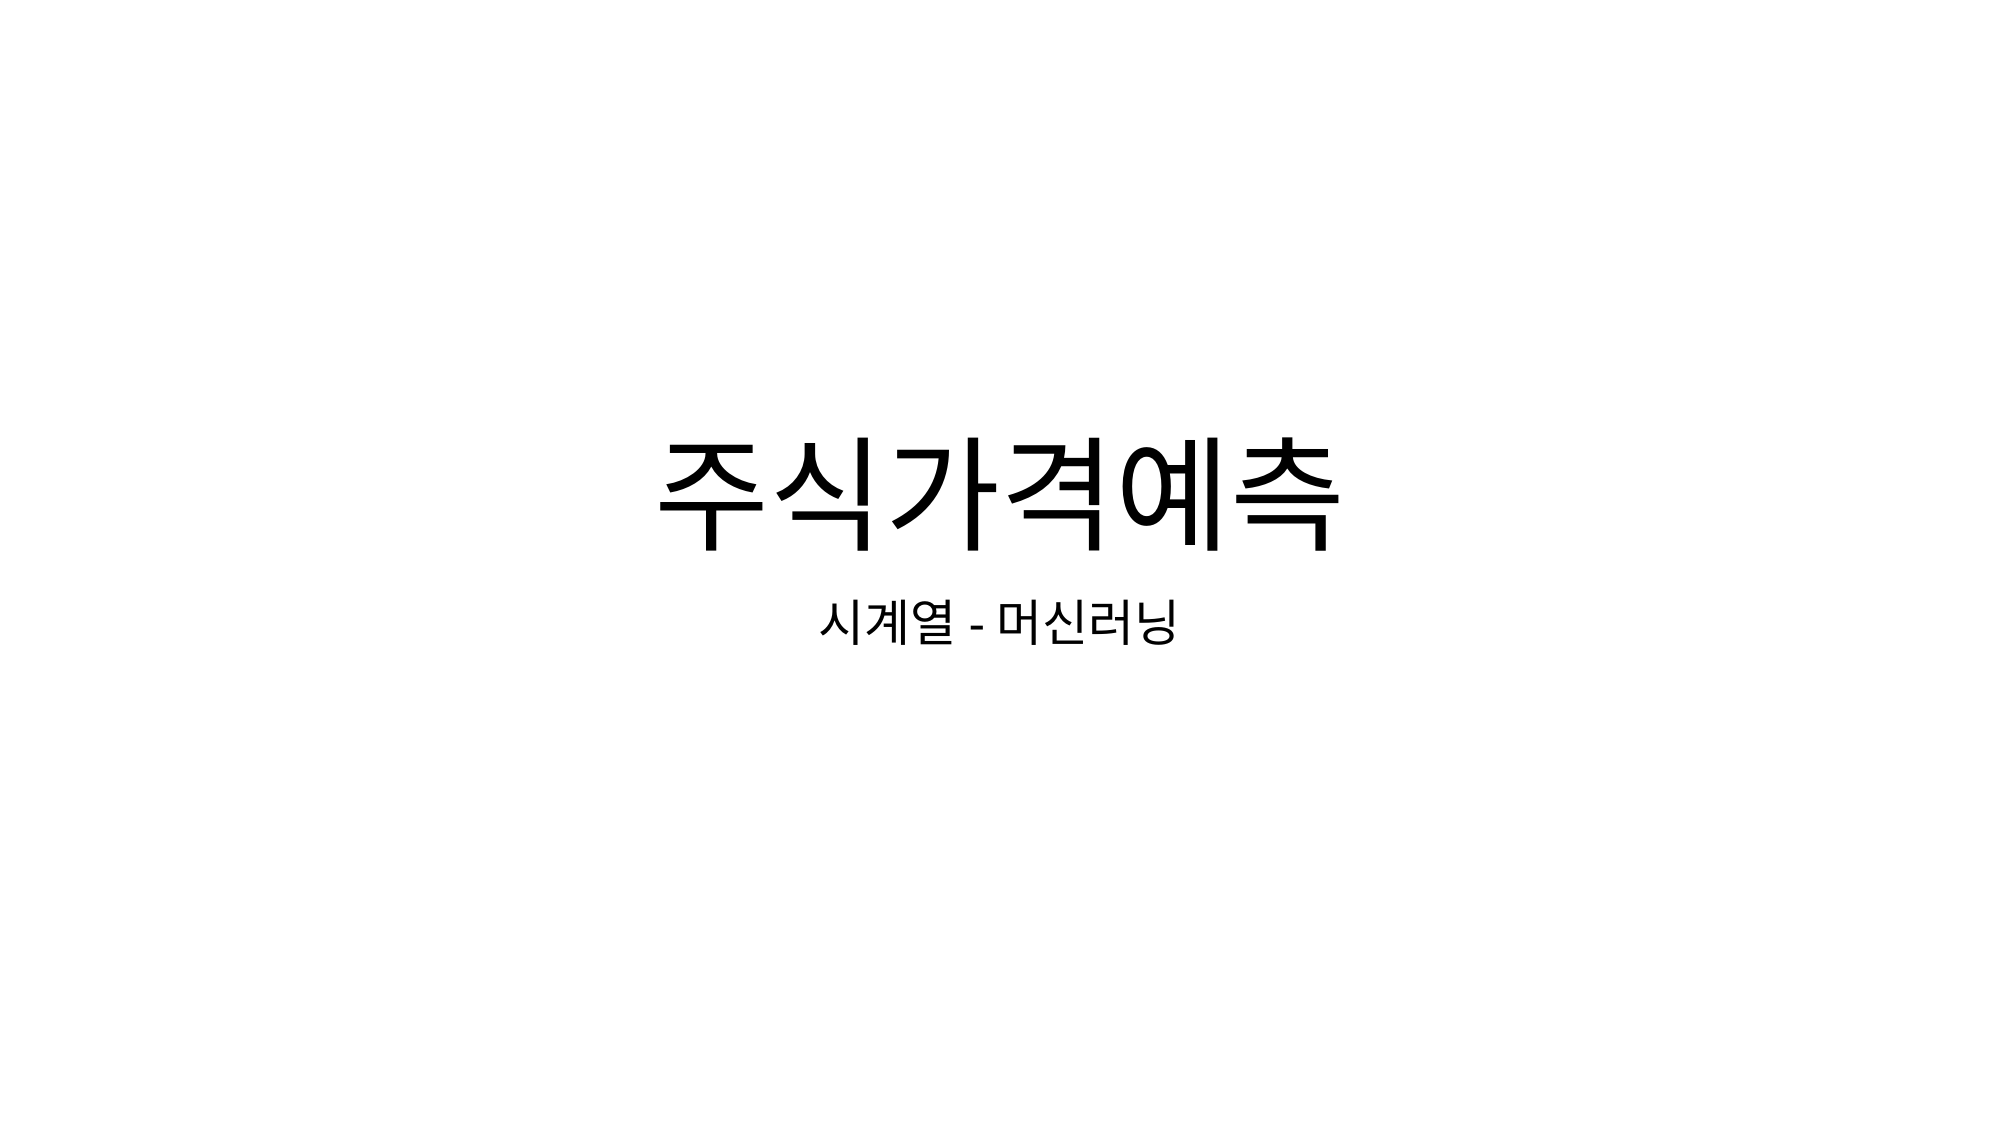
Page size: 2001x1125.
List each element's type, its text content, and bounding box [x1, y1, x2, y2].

subtitle 시계열-머신러닝 [249, 590, 1750, 863]
title 주식가격예측 [249, 184, 1750, 576]
